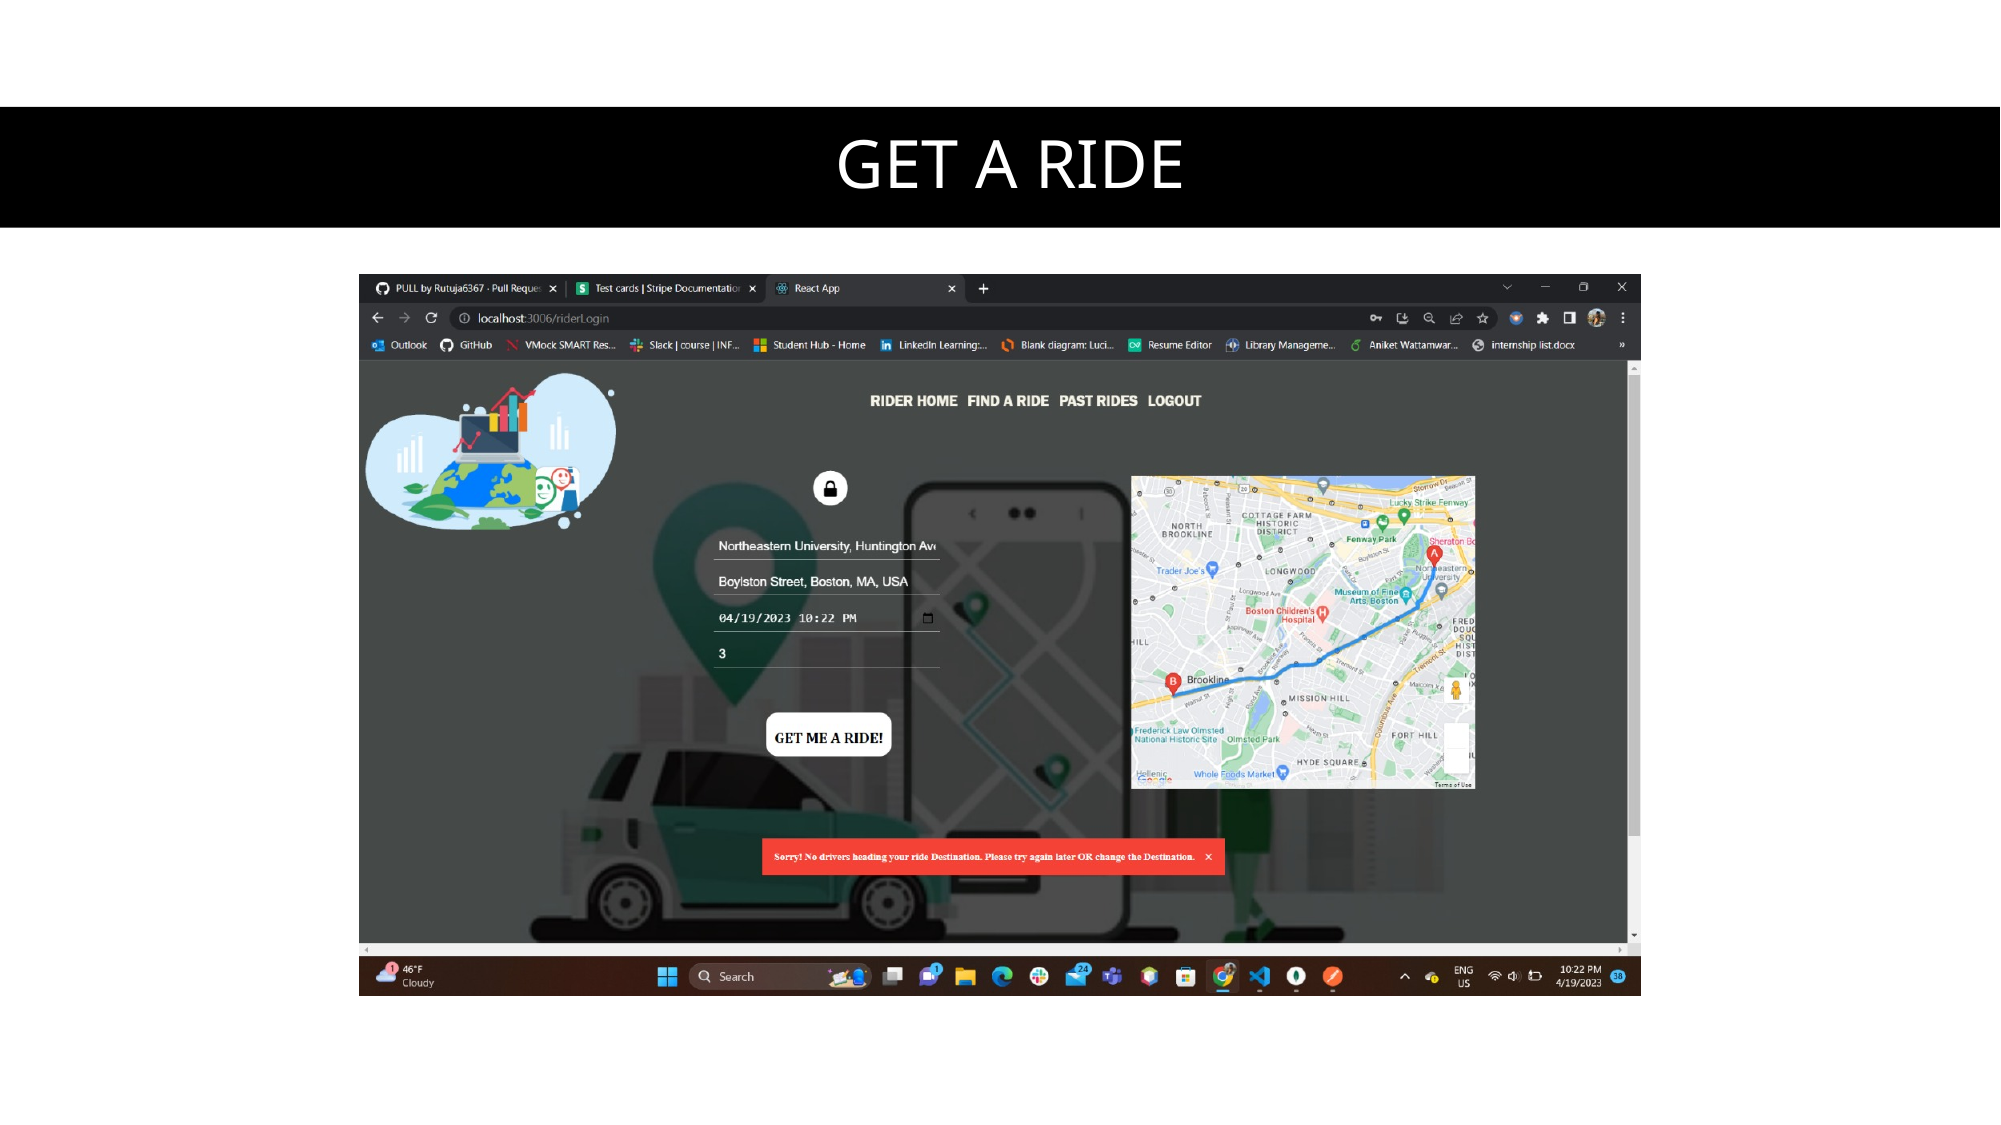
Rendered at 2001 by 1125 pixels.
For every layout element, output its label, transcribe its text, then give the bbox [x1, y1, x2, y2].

title GET A RIDE [91, 105, 1931, 228]
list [359, 274, 1641, 996]
text_box [0, 106, 2000, 229]
